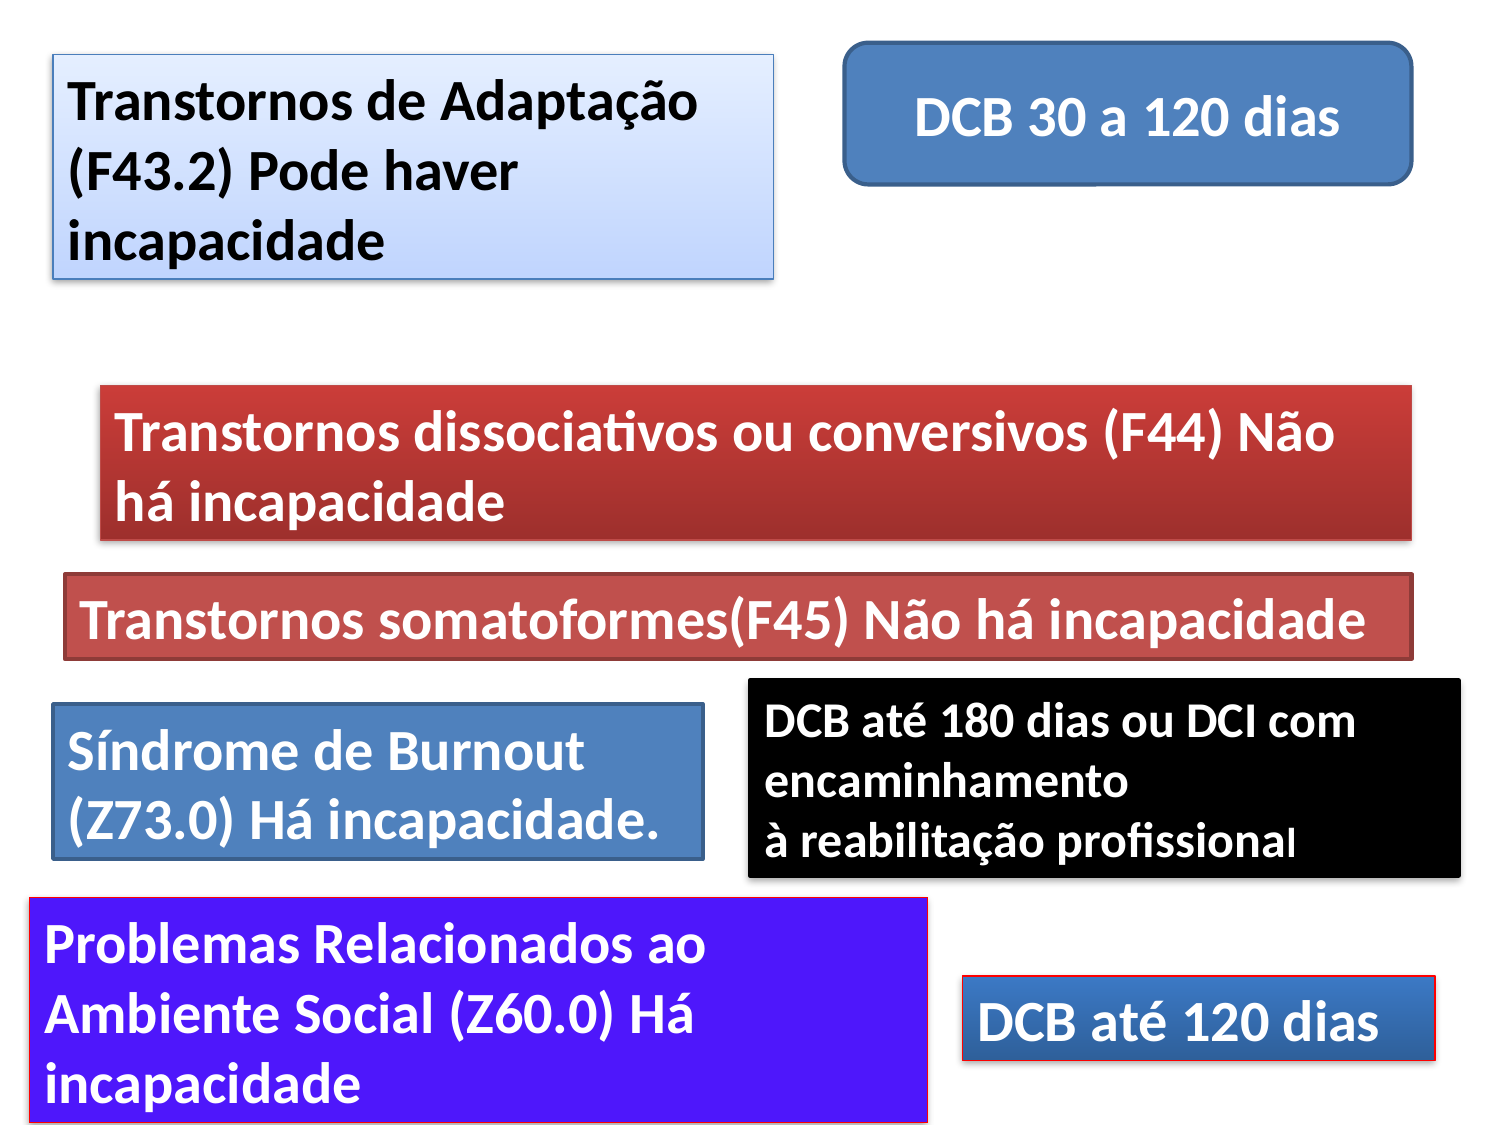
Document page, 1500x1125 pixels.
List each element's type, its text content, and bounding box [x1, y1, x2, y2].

text_box DCB até 120 dias [962, 975, 1436, 1061]
text_box Transtornos dissociativos ou conversivos (F44) Não há incapacidade [100, 385, 1412, 541]
text_box Síndrome de Burnout (Z73.0) Há incapacidade. [51, 702, 705, 861]
text_box Transtornos somatoformes(F45) Não há incapacidade [63, 572, 1414, 661]
text_box DCB 30 a 120 dias [842, 40, 1414, 187]
text_box Transtornos de Adaptação (F43.2) Pode haver incapacidade [52, 54, 774, 280]
text_box Problemas Relacionados ao Ambiente Social (Z60.0) Há incapacidade [29, 897, 928, 1123]
text_box DCB até 180 dias ou DCI com encaminhamento à reabilitação profissional [749, 680, 1459, 876]
